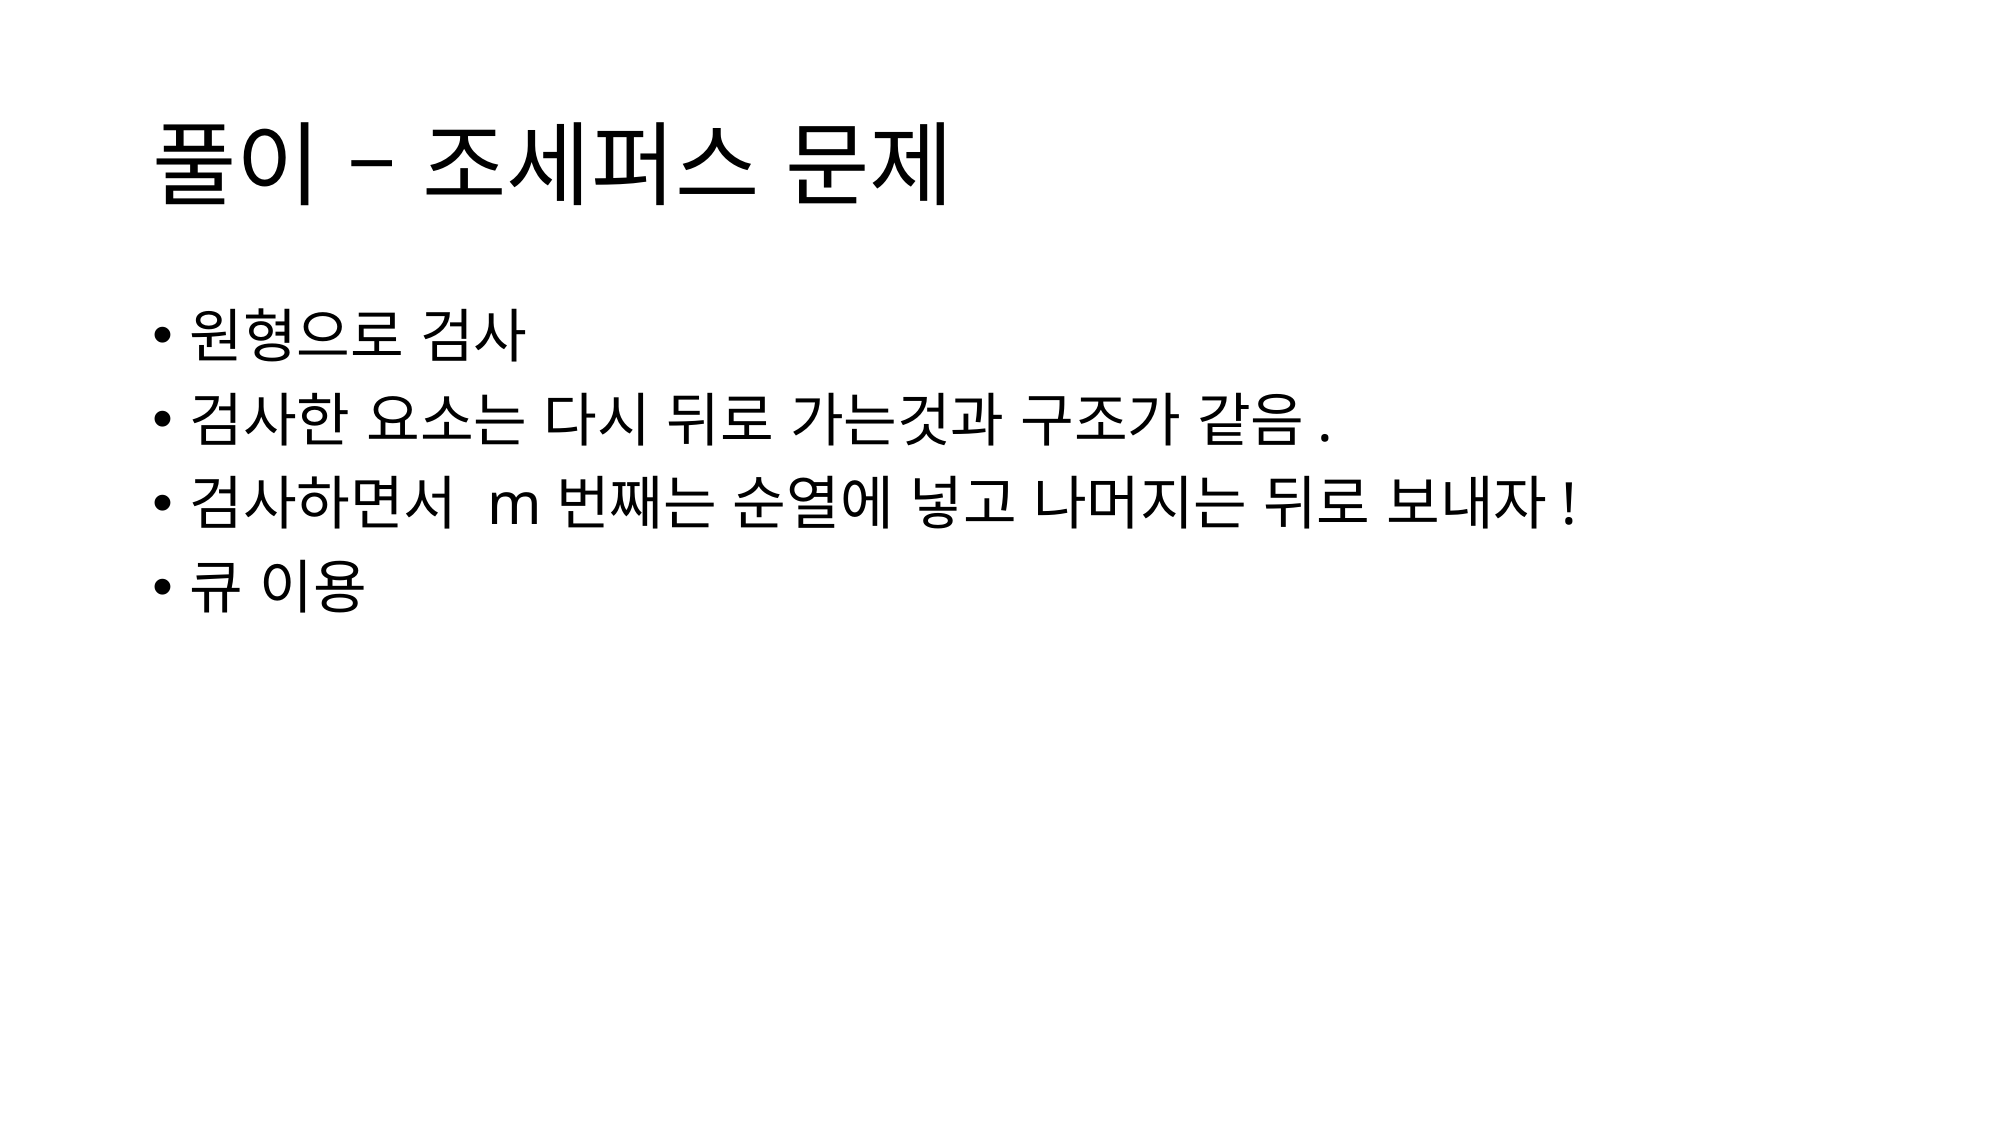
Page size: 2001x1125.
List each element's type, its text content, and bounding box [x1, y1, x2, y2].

title 풀이 – 조세퍼스 문제 [137, 59, 1863, 278]
list 원형으로 검사 검사한 요소는 다시 뒤로 가는것과 구조가 같음. 검사하면서 m번째는 순열에 넣고 나머지는 뒤로 보내자! 큐 이용 [137, 299, 1863, 1014]
